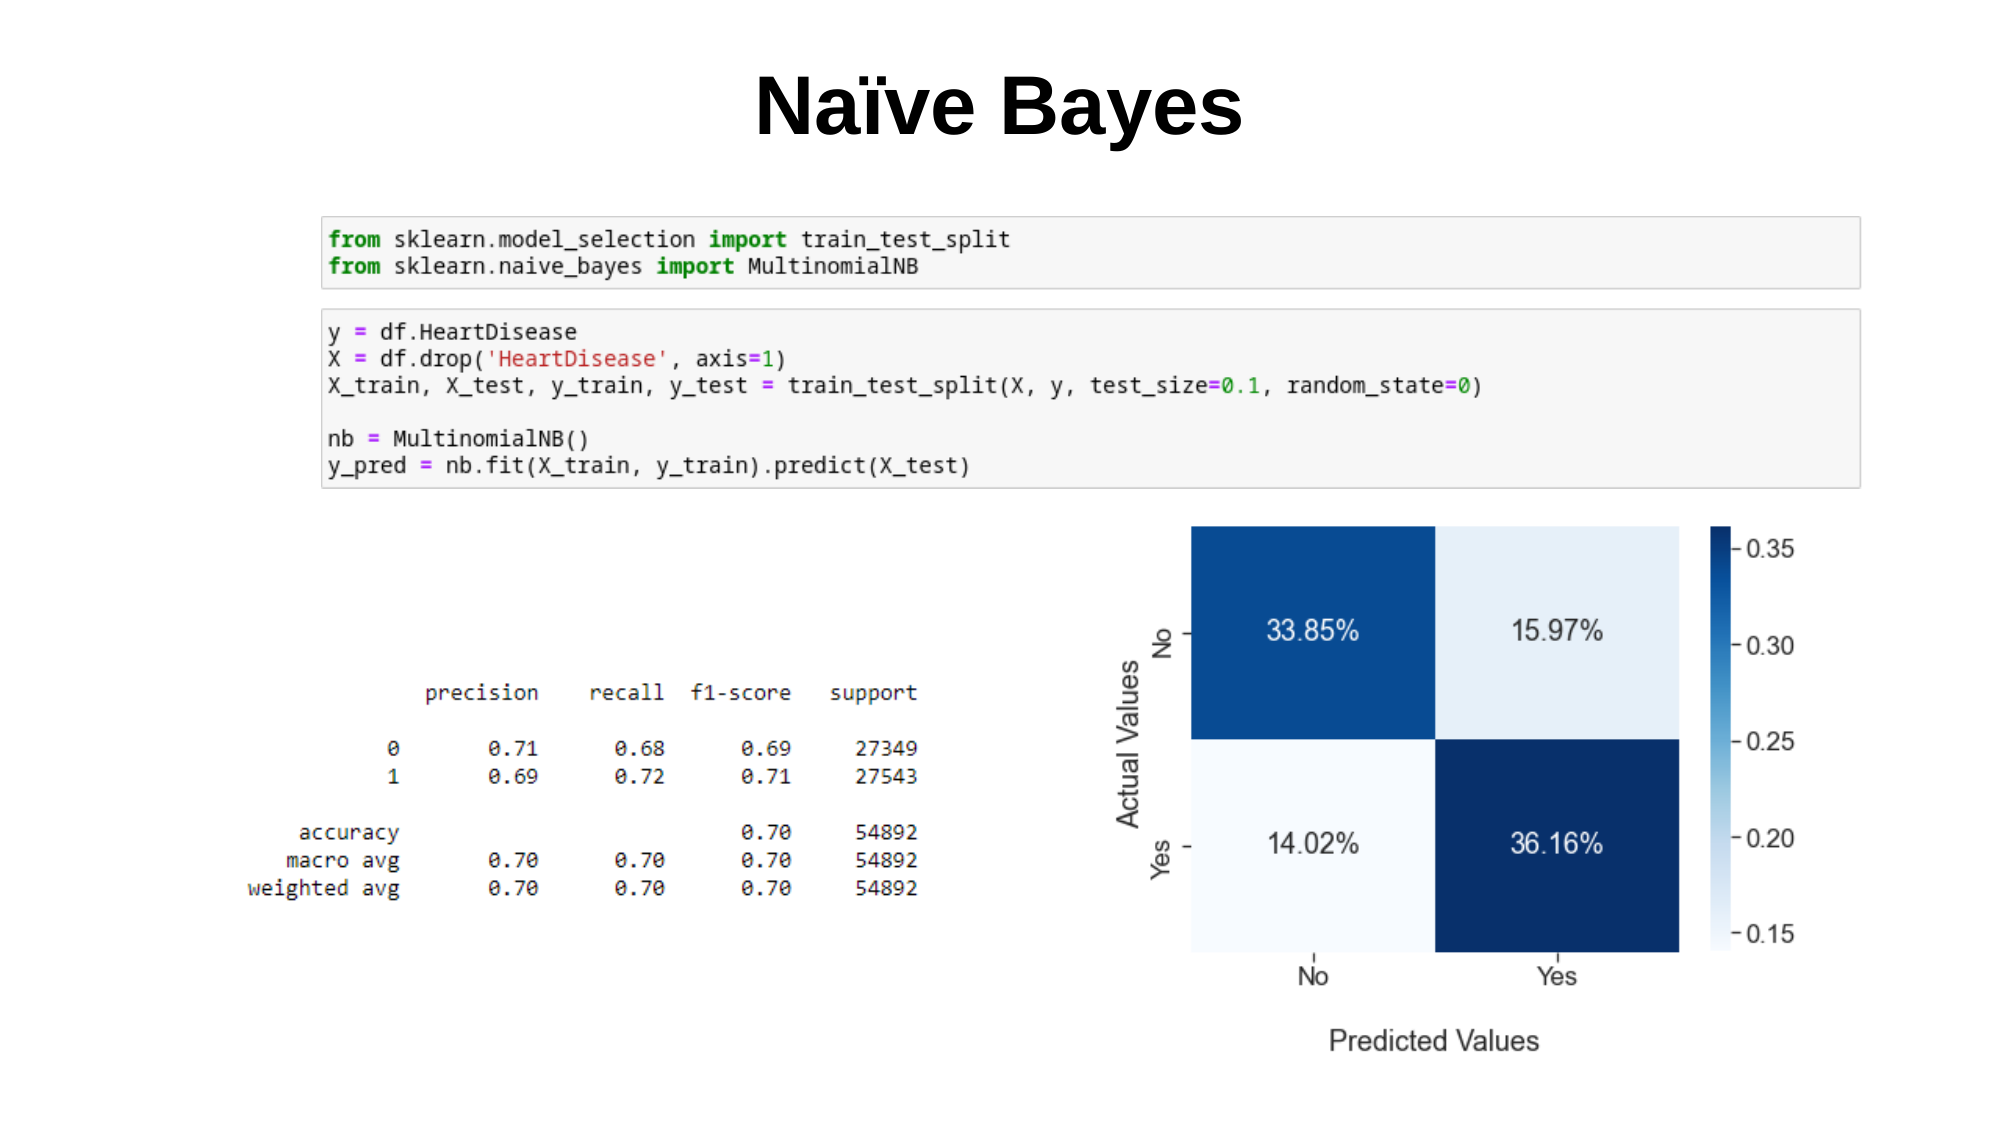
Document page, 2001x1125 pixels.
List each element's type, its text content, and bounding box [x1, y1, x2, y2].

picture [1092, 500, 1828, 1070]
title Naïve Bayes [137, 25, 1863, 190]
picture [235, 669, 938, 936]
picture [321, 215, 1863, 489]
